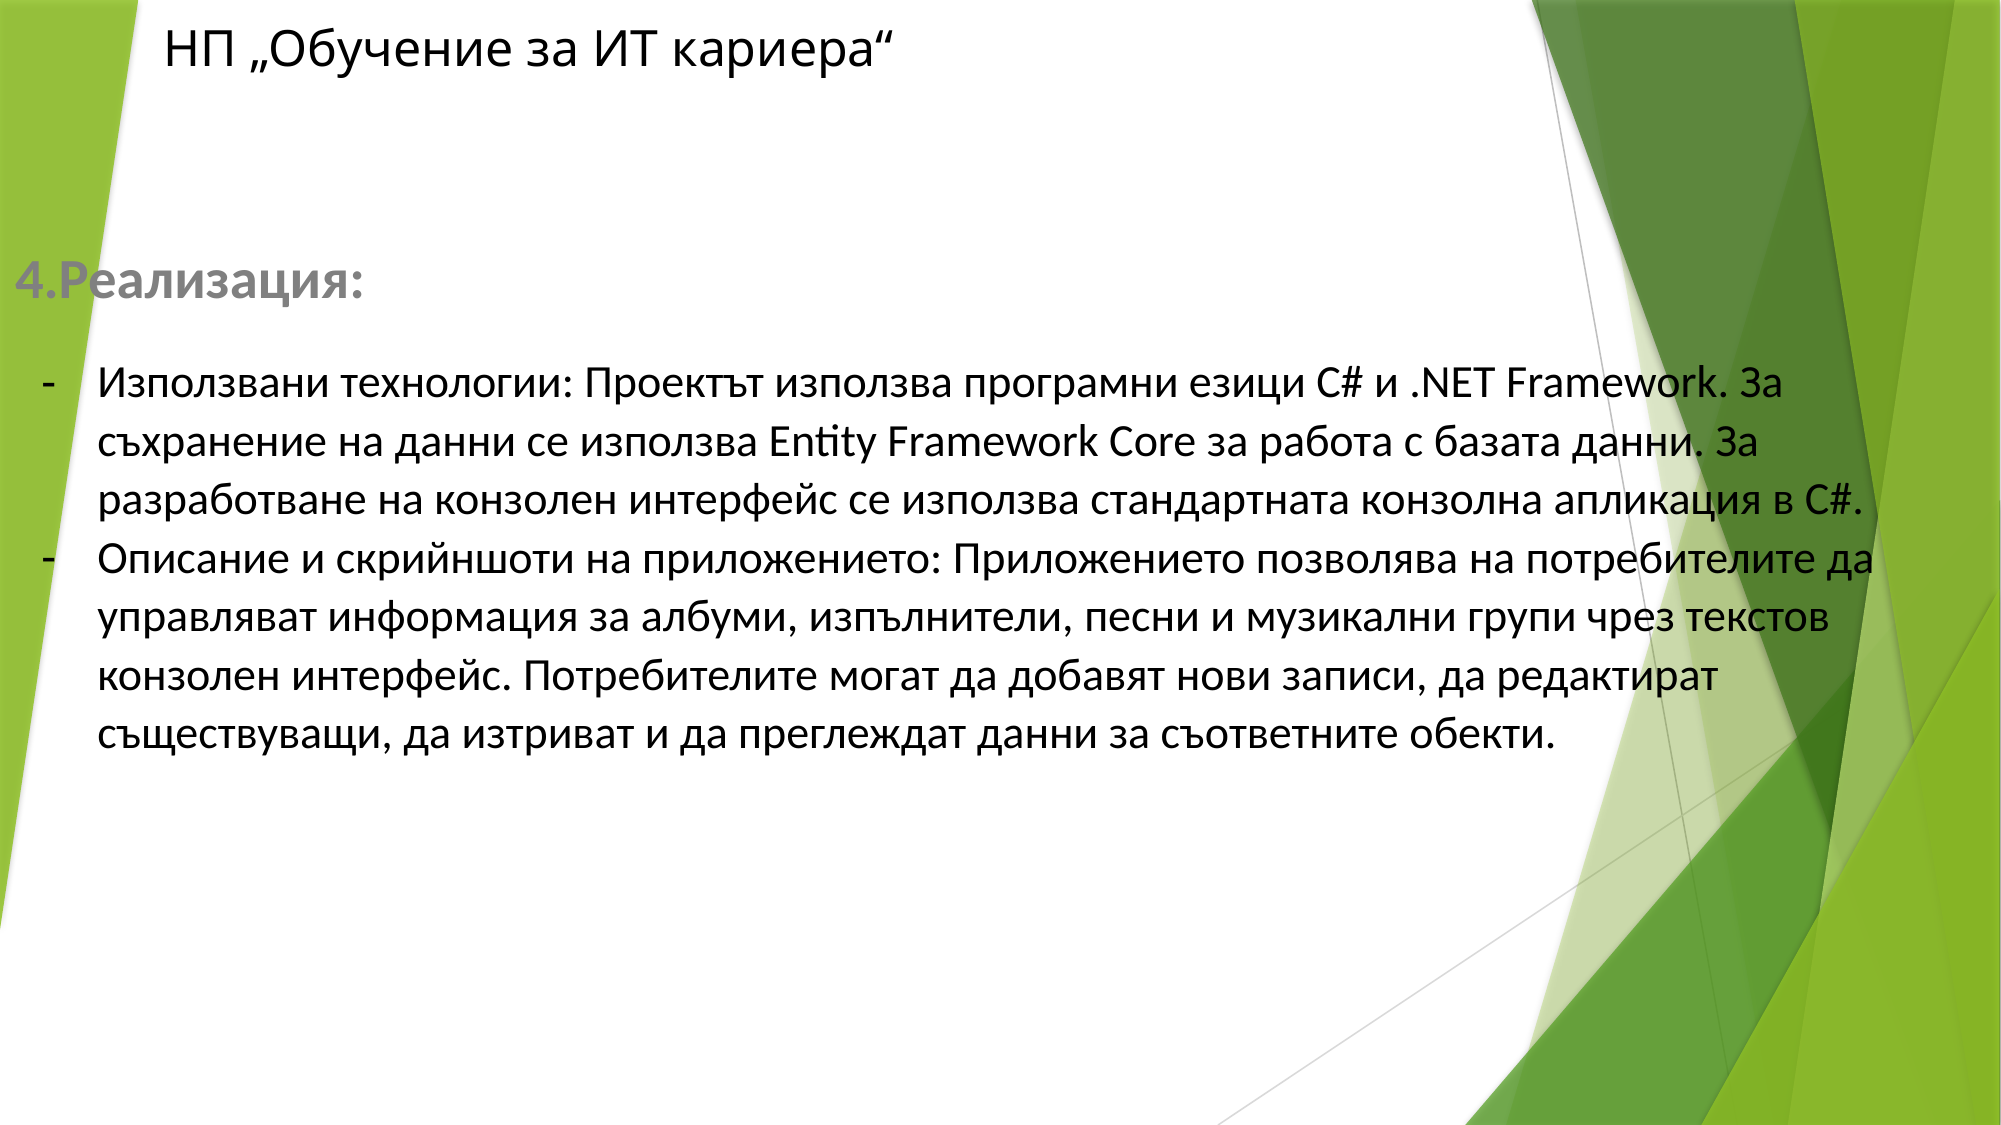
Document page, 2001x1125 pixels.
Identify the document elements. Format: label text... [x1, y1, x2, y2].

subtitle 4.Реализация: [0, 235, 1058, 319]
text_box НП „Обучение за ИТ кариера“ [0, 15, 1058, 99]
text_box Използвани технологии: Проектът използва програмни езици C# и .NET Framework. За съхранение на данни се използва Entity Framework Core за работа с базата данни. За разработване на конзолен интерфейс се използва стандартната конзолна апликация в C#. Описание и скрийншоти на приложението: Приложението позволява на потребителите да управляват информация за албуми, изпълнители, песни и музикални групи чрез текстов конзолен интерфейс. Потребителите могат да добавят нови записи, да редактират съществуващи, да изтриват и да преглеждат данни за съответните обекти. [26, 340, 1922, 817]
